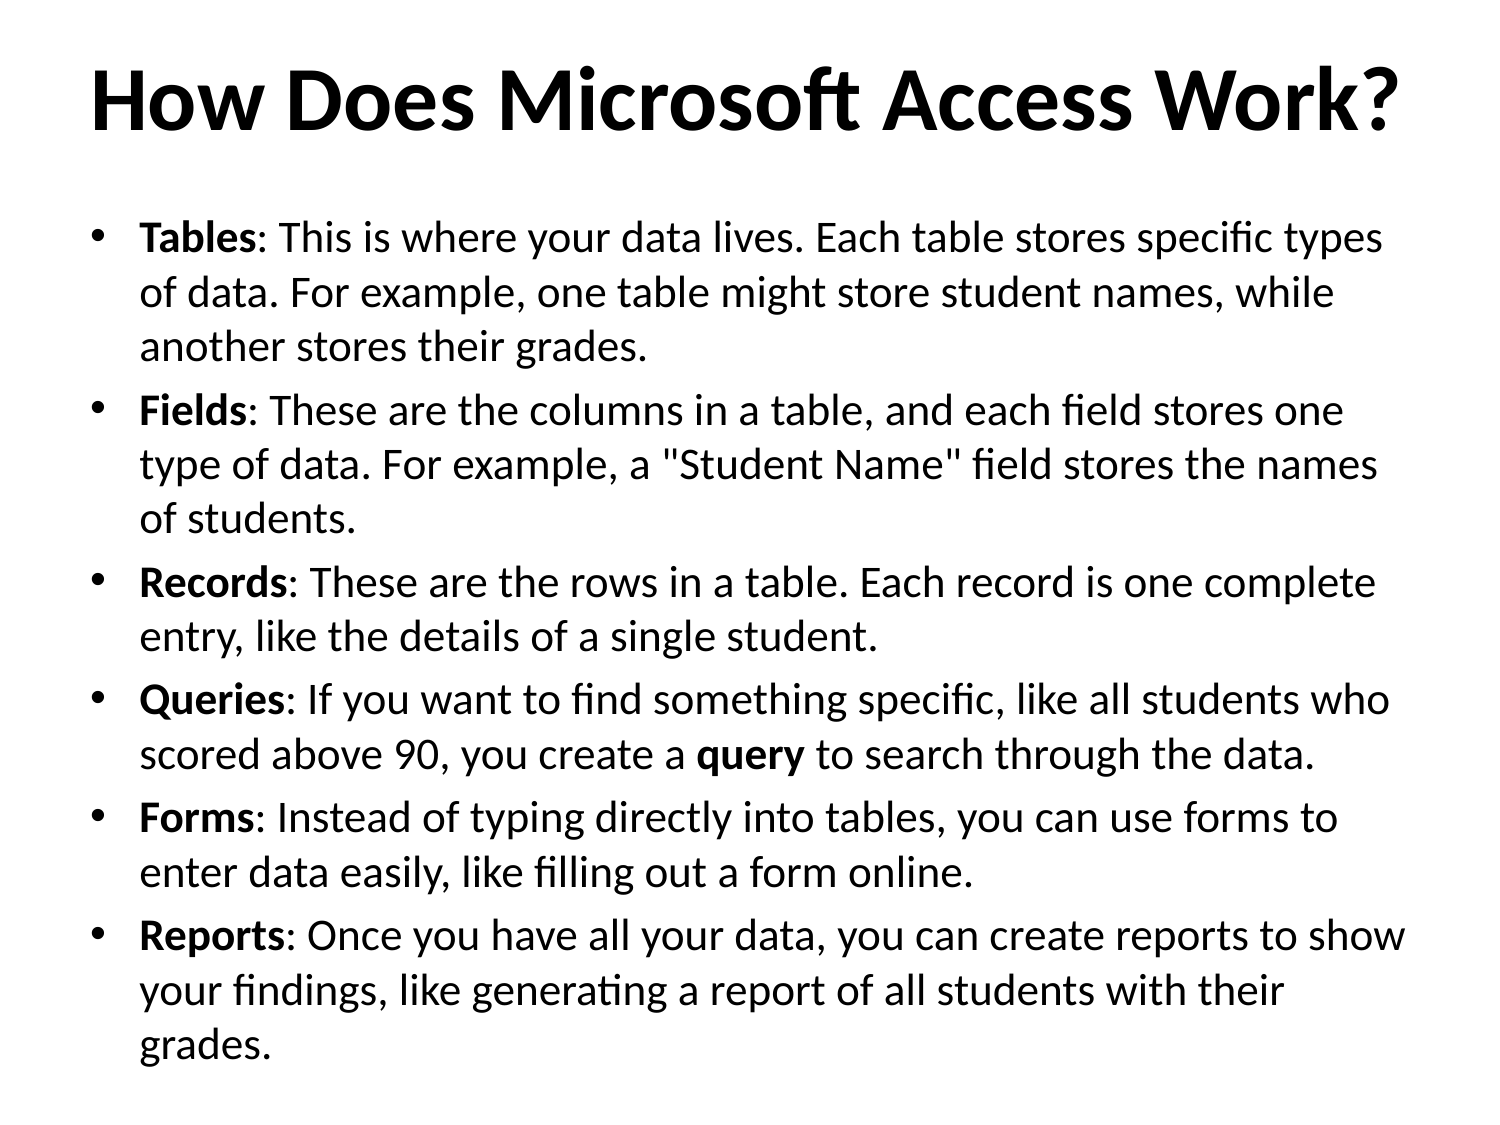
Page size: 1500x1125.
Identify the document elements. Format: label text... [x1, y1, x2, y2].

title How Does Microsoft Access Work? [75, 12, 1425, 175]
list Tables: This is where your data lives. Each table stores specific types of data. For example, one table might store student names, while another stores their grades. Fields: These are the columns in a table, and each field stores one type of data. For example, a "Student Name" field stores the names of students. Records: These are the rows in a table. Each record is one complete entry, like the details of a single student. Queries: If you want to find something specific, like all students who scored above 90, you create a query to search through the data. Forms: Instead of typing directly into tables, you can use forms to enter data easily, like filling out a form online. Reports: Once you have all your data, you can create reports to show your findings, like generating a report of all students with their grades. [75, 200, 1425, 1100]
